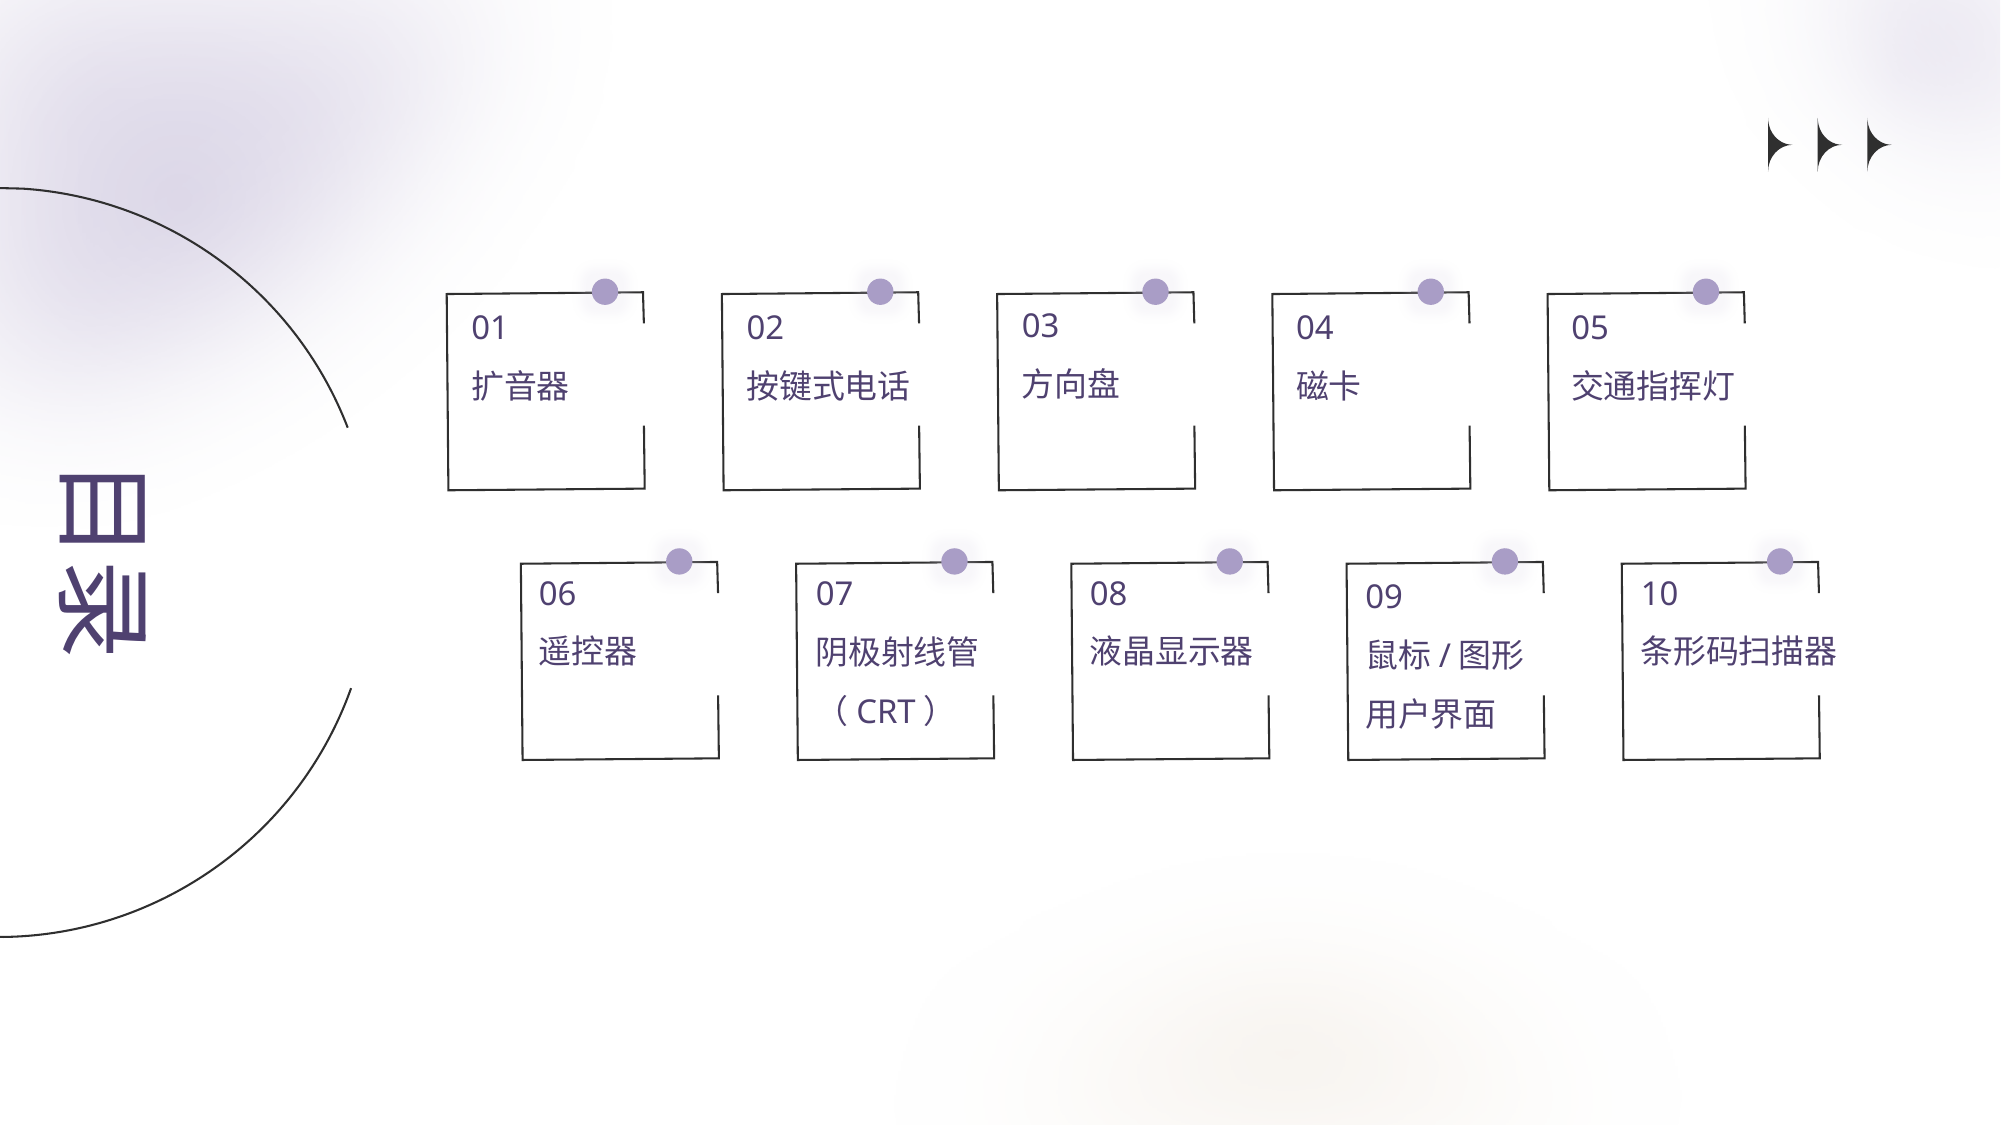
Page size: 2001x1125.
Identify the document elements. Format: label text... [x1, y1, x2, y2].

text_box 目录 [31, 443, 245, 885]
text_box 06 遥控器 [523, 564, 800, 679]
text_box 03 方向盘 [1006, 296, 1310, 412]
text_box 01 扩音器 [456, 299, 731, 414]
text_box 08 液晶显示器 [1074, 564, 1378, 679]
text_box 07 阴极射线管 （CRT） [800, 564, 1125, 738]
text_box 02 按键式电话 [731, 299, 1035, 414]
text_box 04 磁卡 [1280, 299, 1556, 414]
text_box 05 交通指挥灯 [1556, 299, 1860, 414]
text_box 09 鼠标/图形 用户界面 [1350, 567, 1654, 741]
text_box 10 条形码扫描器 [1625, 564, 1929, 679]
